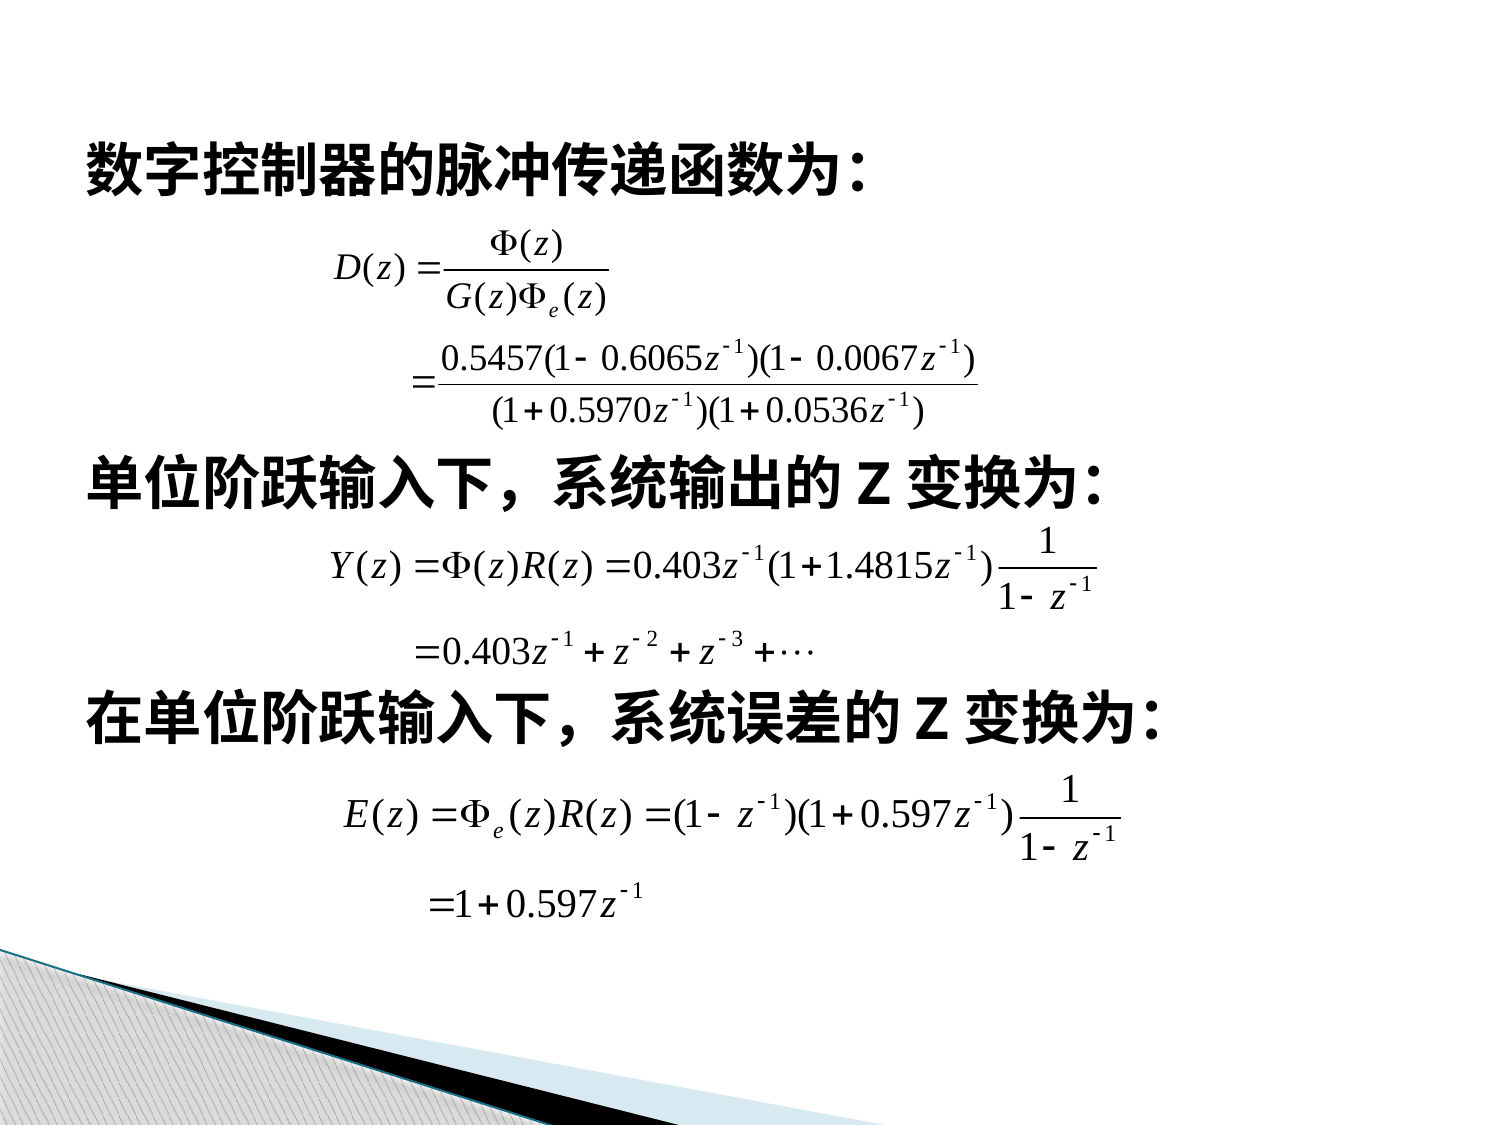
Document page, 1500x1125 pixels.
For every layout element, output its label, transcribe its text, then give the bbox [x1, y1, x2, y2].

list 数字控制器的脉冲传递函数为： 单位阶跃输入下，系统输出的Z变换为： 在单位阶跃输入下，系统误差的Z变换为： [53, 125, 1441, 1000]
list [324, 514, 1105, 680]
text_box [336, 762, 1129, 933]
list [327, 219, 984, 437]
